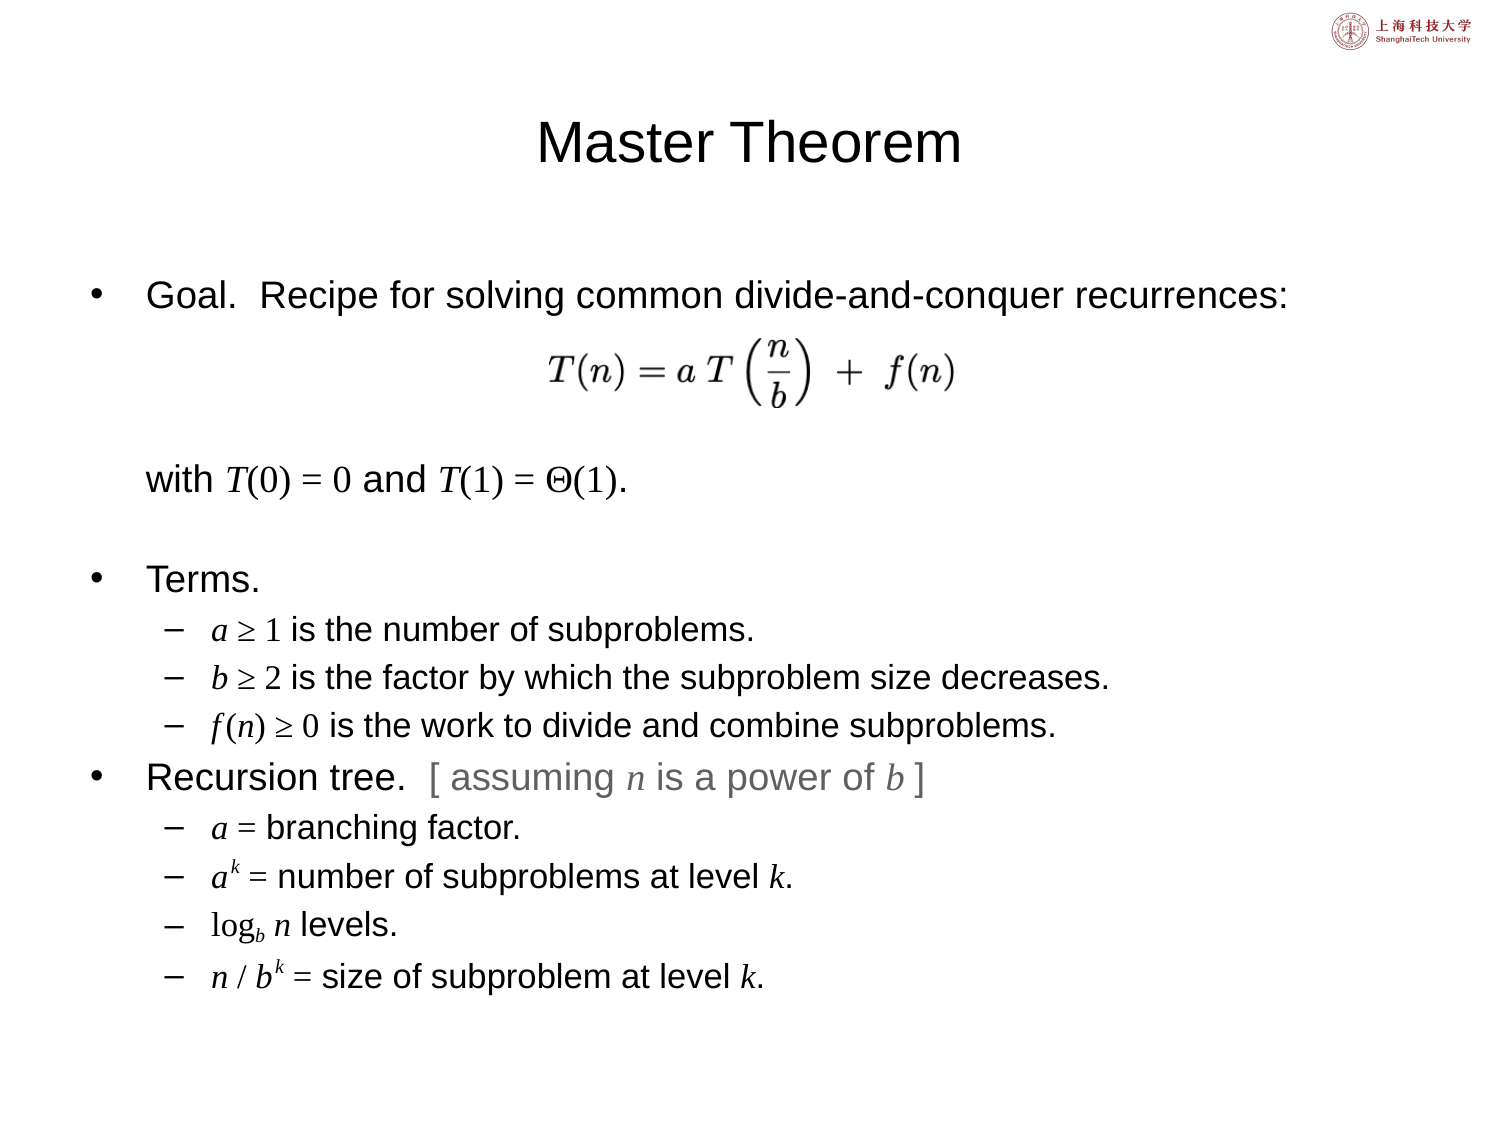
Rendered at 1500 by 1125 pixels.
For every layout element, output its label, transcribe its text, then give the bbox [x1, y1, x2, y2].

title Master Theorem [74, 44, 1426, 233]
picture [1327, 0, 1478, 109]
picture [548, 337, 954, 409]
list Goal. Recipe for solving common divide-and-conquer recurrences: with T(0) = 0 and T(1) = Θ(1). Terms. a ≥ 1 is the number of subproblems. b ≥ 2 is the factor by which the subproblem size decreases. f (n) ≥ 0 is the work to divide and combine subproblems. Recursion tree. [ assuming n is a power of b ] a = branching factor. ak = number of subproblems at level k. logb n levels. n / bk = size of subproblem at level k. [74, 262, 1426, 1006]
